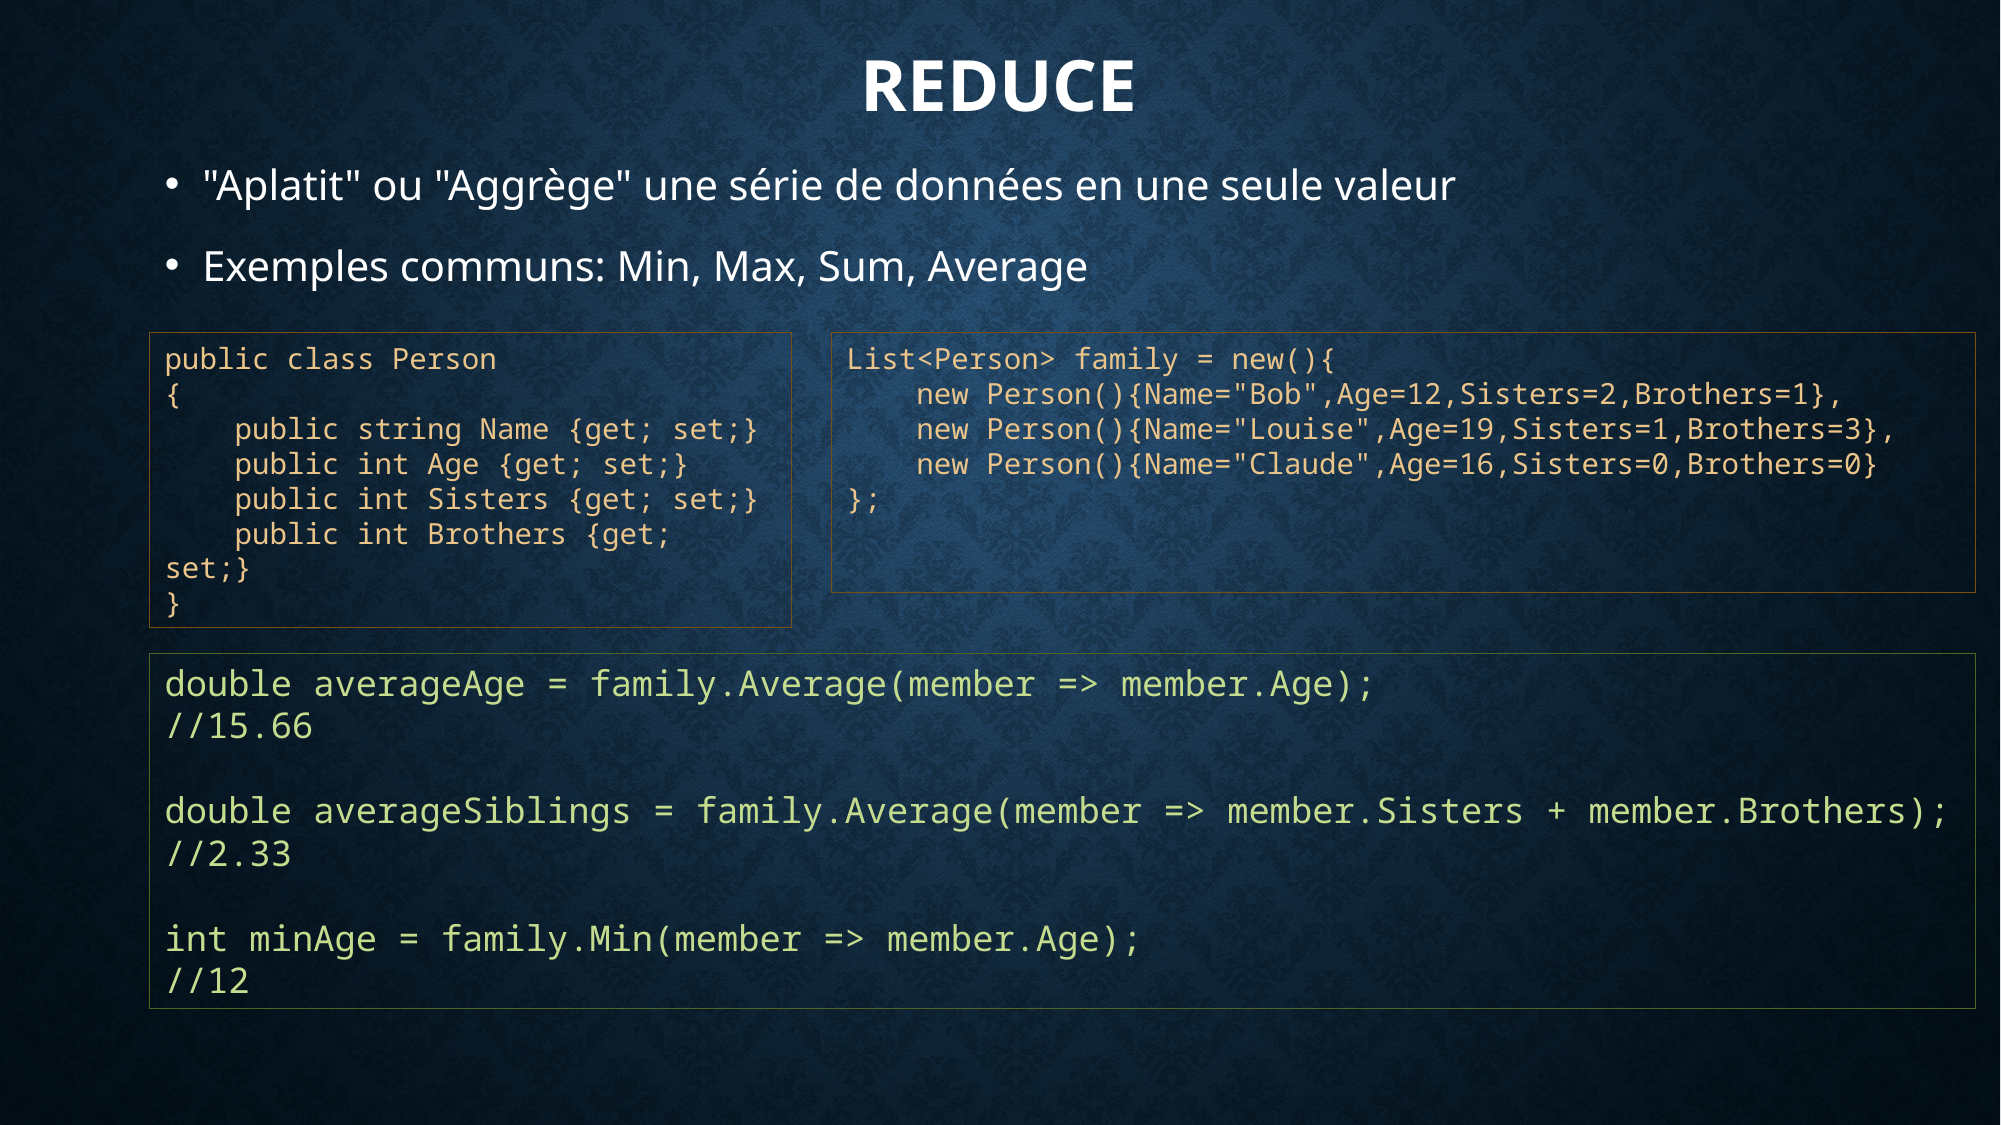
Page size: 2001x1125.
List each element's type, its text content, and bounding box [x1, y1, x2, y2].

title Reduce [149, 0, 1849, 198]
text_box List<Person> family = new(){ new Person(){Name="Bob",Age=12,Sisters=2,Brothers=1}, new Person(){Name="Louise",Age=19,Sisters=1,Brothers=3}, new Person(){Name="Claude",Age=16,Sisters=0,Brothers=0} }; [831, 332, 1976, 593]
text_box double averageAge = family.Average(member => member.Age); //15.66 double averageSiblings = family.Average(member => member.Sisters + member.Brothers); //2.33 int minAge = family.Min(member => member.Age); //12 [149, 653, 1976, 1009]
text_box public class Person { public string Name {get; set;} public int Age {get; set;} public int Sisters {get; set;} public int Brothers {get; set;} } [149, 332, 792, 628]
list "Aplatit" ou "Aggrège" une série de données en une seule valeur Exemples communs: Min, Max, Sum, Average [149, 141, 1776, 333]
